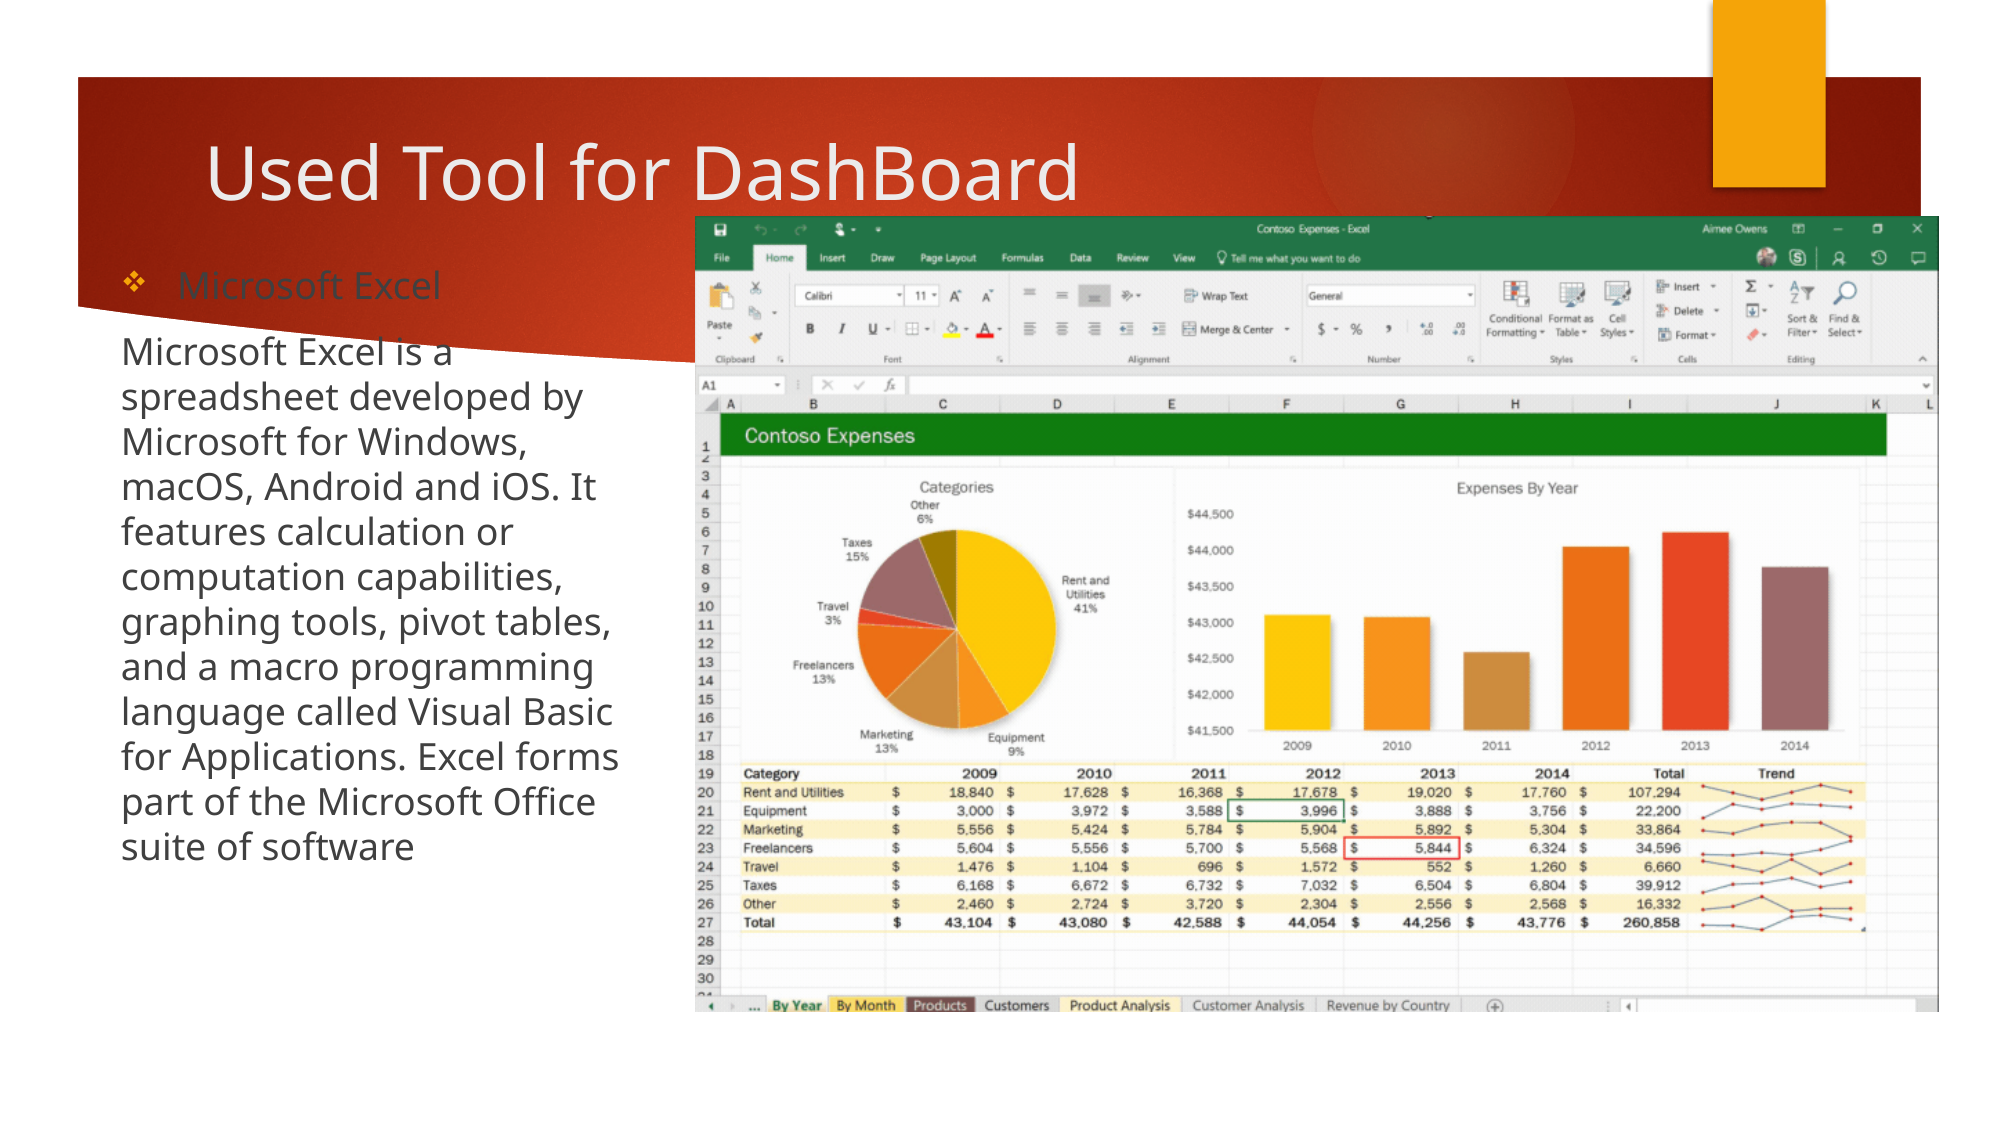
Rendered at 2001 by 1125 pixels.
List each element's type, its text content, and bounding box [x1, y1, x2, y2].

list Microsoft Excel Microsoft Excel is a spreadsheet developed by Microsoft for Windows, macOS, Android and iOS. It features calculation or computation capabilities, graphing tools, pivot tables, and a macro programming language called Visual Basic for Applications. Excel forms part of the Microsoft Office suite of software [105, 254, 667, 1025]
title Used Tool for DashBoard [189, 155, 1627, 275]
picture [694, 216, 1939, 1012]
